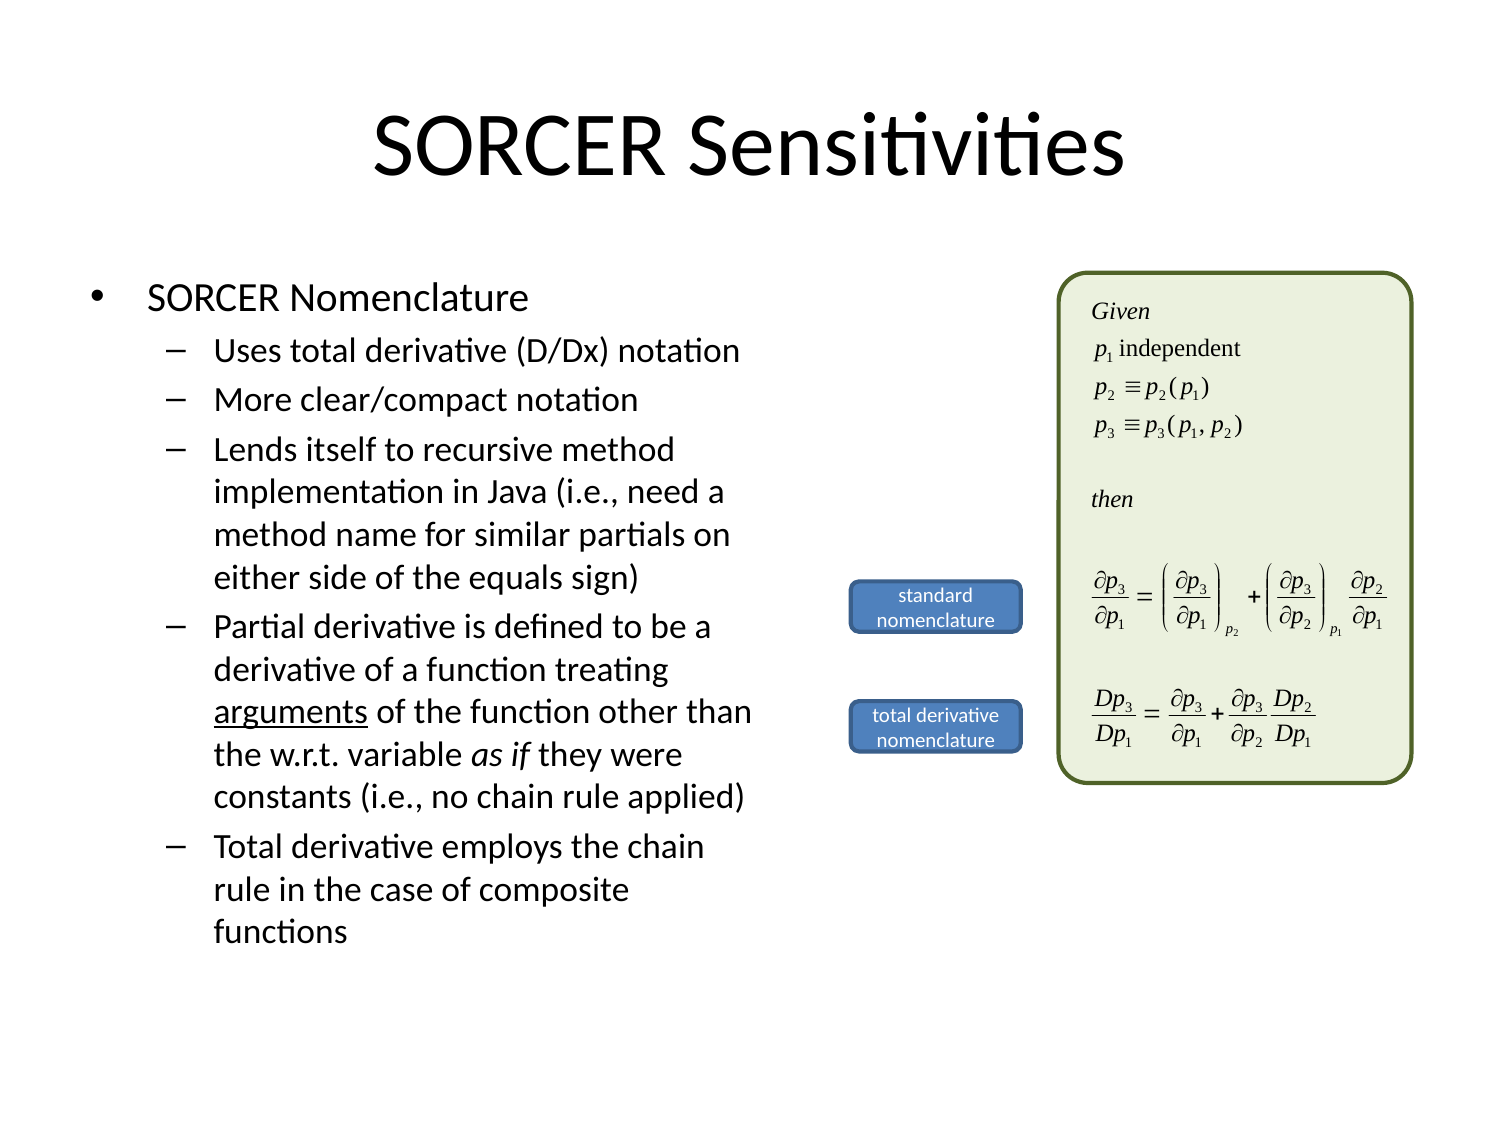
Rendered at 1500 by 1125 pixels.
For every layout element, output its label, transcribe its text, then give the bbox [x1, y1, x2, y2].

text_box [1087, 297, 1393, 753]
text_box standard nomenclature [848, 579, 1023, 634]
text_box total derivative nomenclature [848, 699, 1023, 754]
text_box [1056, 270, 1414, 786]
list SORCER Nomenclature Uses total derivative (D/Dx) notation More clear/compact notation Lends itself to recursive method implementation in Java (i.e., need a method name for similar partials on either side of the equals sign) Partial derivative is defined to be a derivative of a function treating arguments of the function other than the w.r.t. variable as if they were constants (i.e., no chain rule applied) Total derivative employs the chain rule in the case of composite functions [75, 262, 776, 1005]
title SORCER Sensitivities [75, 45, 1425, 233]
